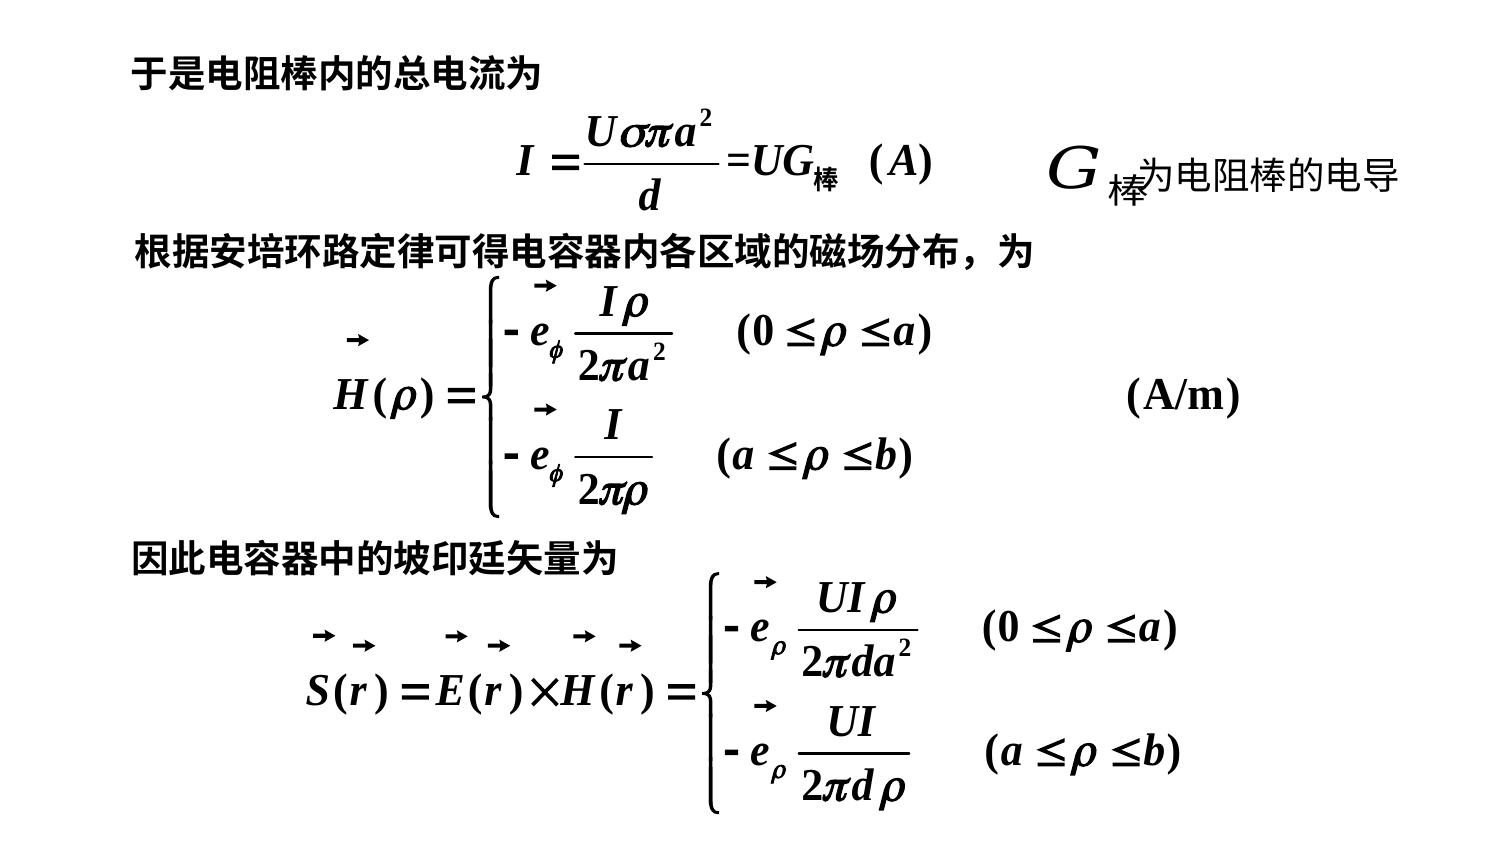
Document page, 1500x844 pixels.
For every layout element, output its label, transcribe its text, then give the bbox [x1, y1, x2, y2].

text_box 因此电容器中的坡印廷矢量为 [116, 528, 634, 588]
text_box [507, 95, 941, 222]
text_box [1046, 138, 1412, 211]
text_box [296, 564, 1188, 824]
text_box 于是电阻棒内的总电流为 [115, 42, 559, 102]
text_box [324, 268, 1248, 528]
text_box 根据安培环路定律可得电容器内各区域的磁场分布，为 [119, 220, 1050, 281]
